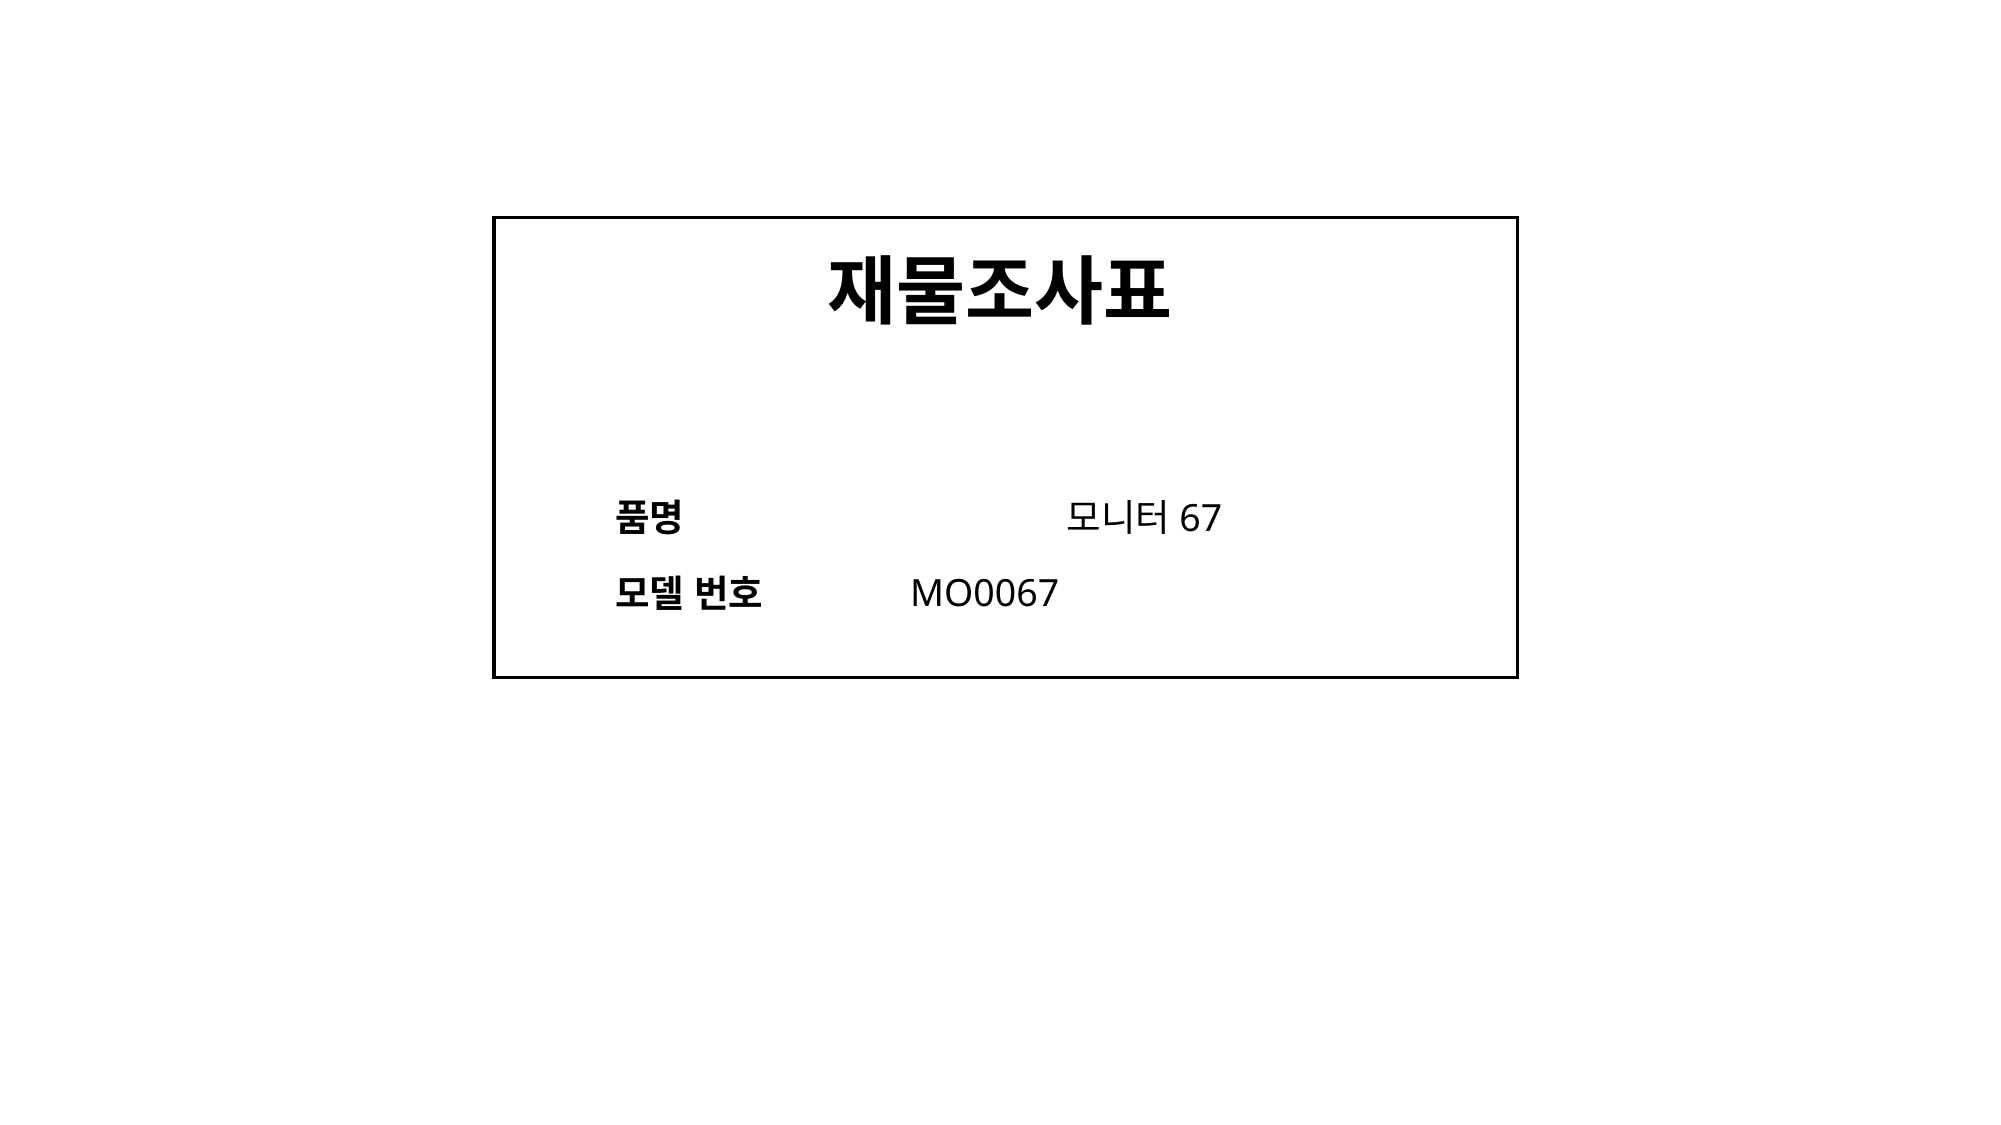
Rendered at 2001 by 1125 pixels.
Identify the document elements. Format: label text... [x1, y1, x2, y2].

text_box 모니터67 [1052, 486, 1238, 547]
text_box 모델 번호 [600, 562, 820, 623]
text_box 품명 [600, 486, 820, 547]
text_box 재물조사표 [812, 235, 1188, 341]
text_box [492, 216, 1519, 679]
text_box MO0067 [895, 561, 1394, 622]
